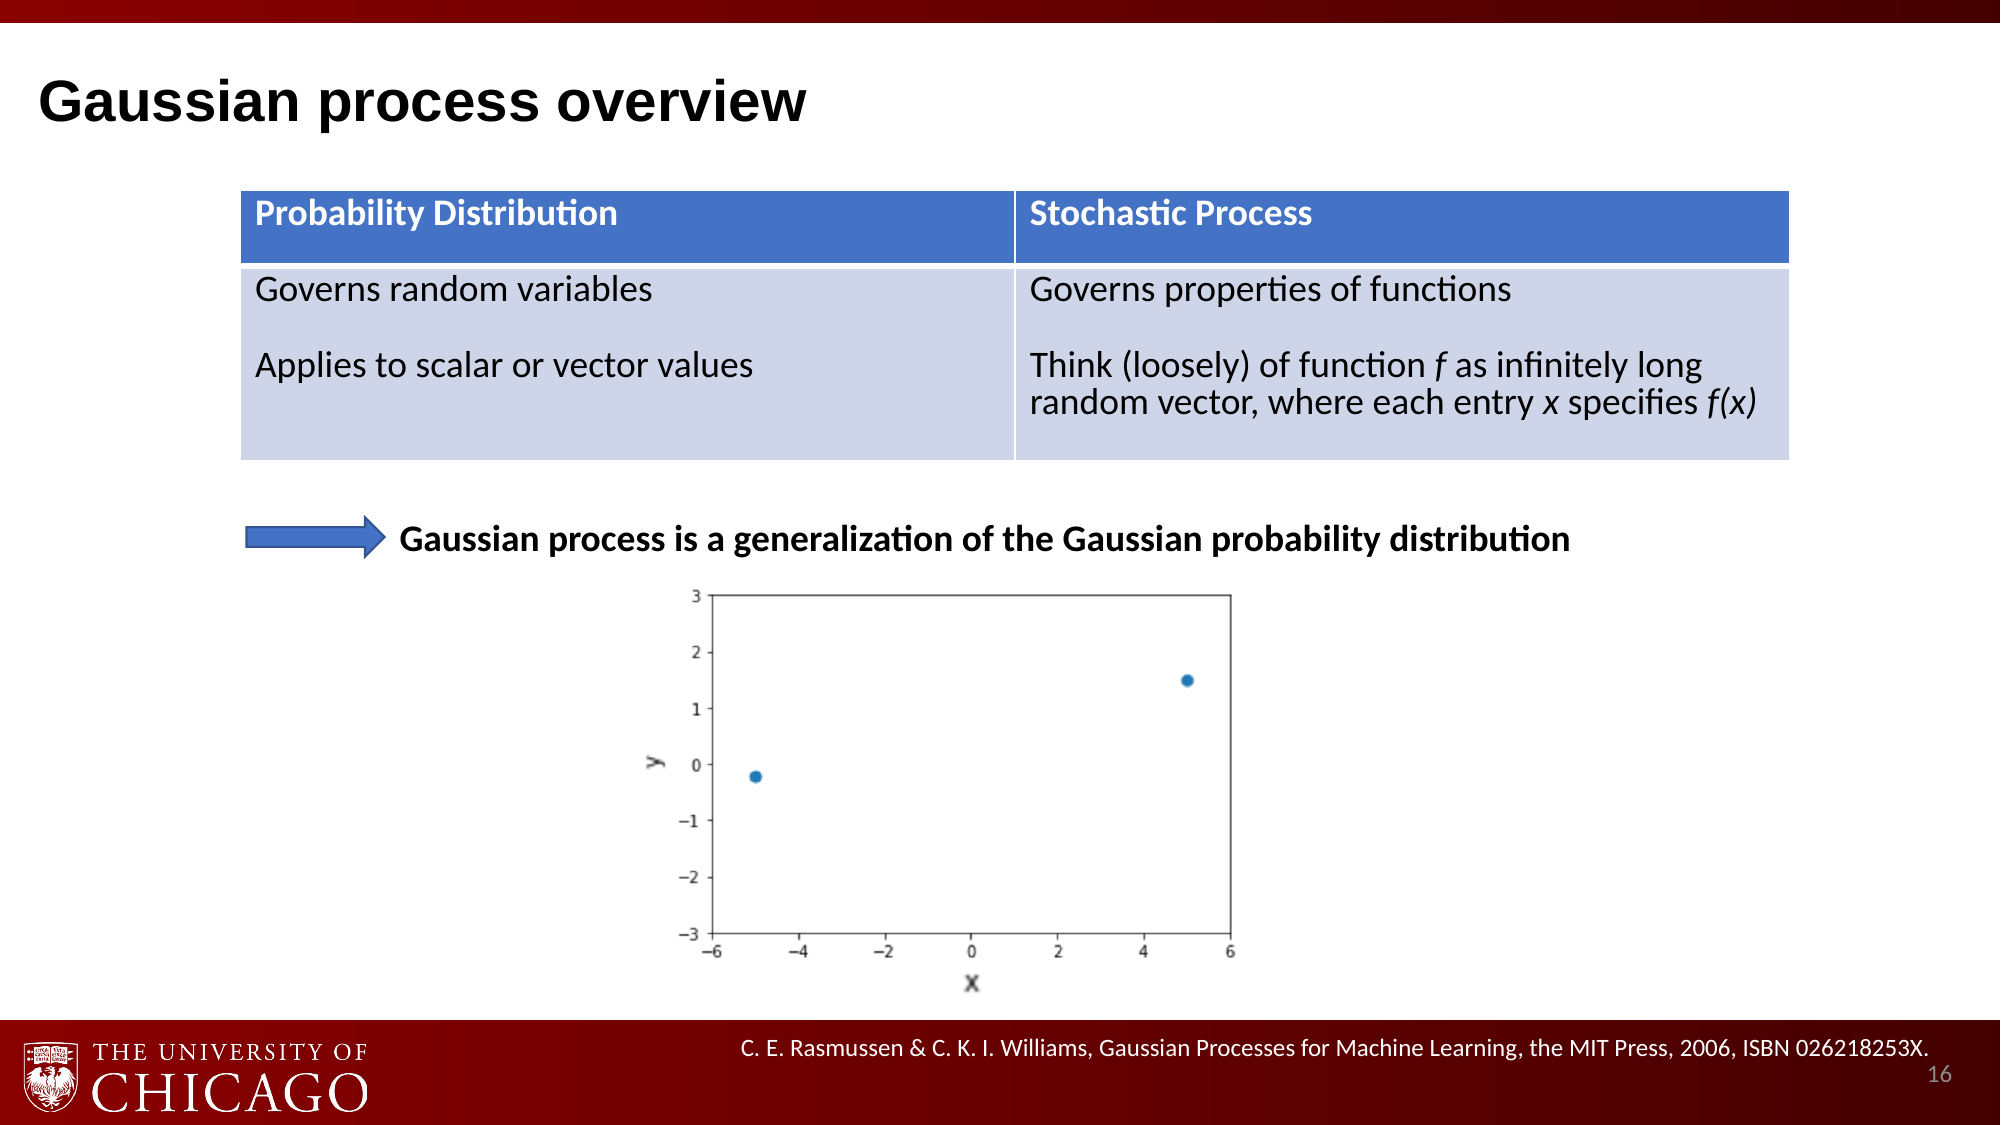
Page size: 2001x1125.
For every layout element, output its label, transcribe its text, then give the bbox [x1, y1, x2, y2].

text_box [0, 0, 2000, 23]
table_header Stochastic Process [1016, 191, 1789, 263]
table_cell Governs properties of functions Think (loosely) of function f as infinitely long random vector, where each entry x specifies f(x) [1016, 269, 1789, 460]
table_cell Governs random variables Applies to scalar or vector values [241, 269, 1014, 460]
text_box [245, 514, 387, 560]
picture [23, 1042, 367, 1112]
picture [635, 742, 674, 780]
text_box [0, 1020, 2000, 1125]
slide_number 16 [1517, 1042, 1968, 1103]
picture [678, 581, 1249, 1002]
text_box Gaussian process is a generalization of the Gaussian probability distribution [384, 506, 1592, 567]
text_box Gaussian process overview [23, 55, 1704, 141]
text_box C. E. Rasmussen & C. K. I. Williams, Gaussian Processes for Machine Learning, the MIT Press, 2006, ISBN 026218253X. [726, 1024, 1959, 1069]
table_header Probability Distribution [241, 191, 1014, 263]
